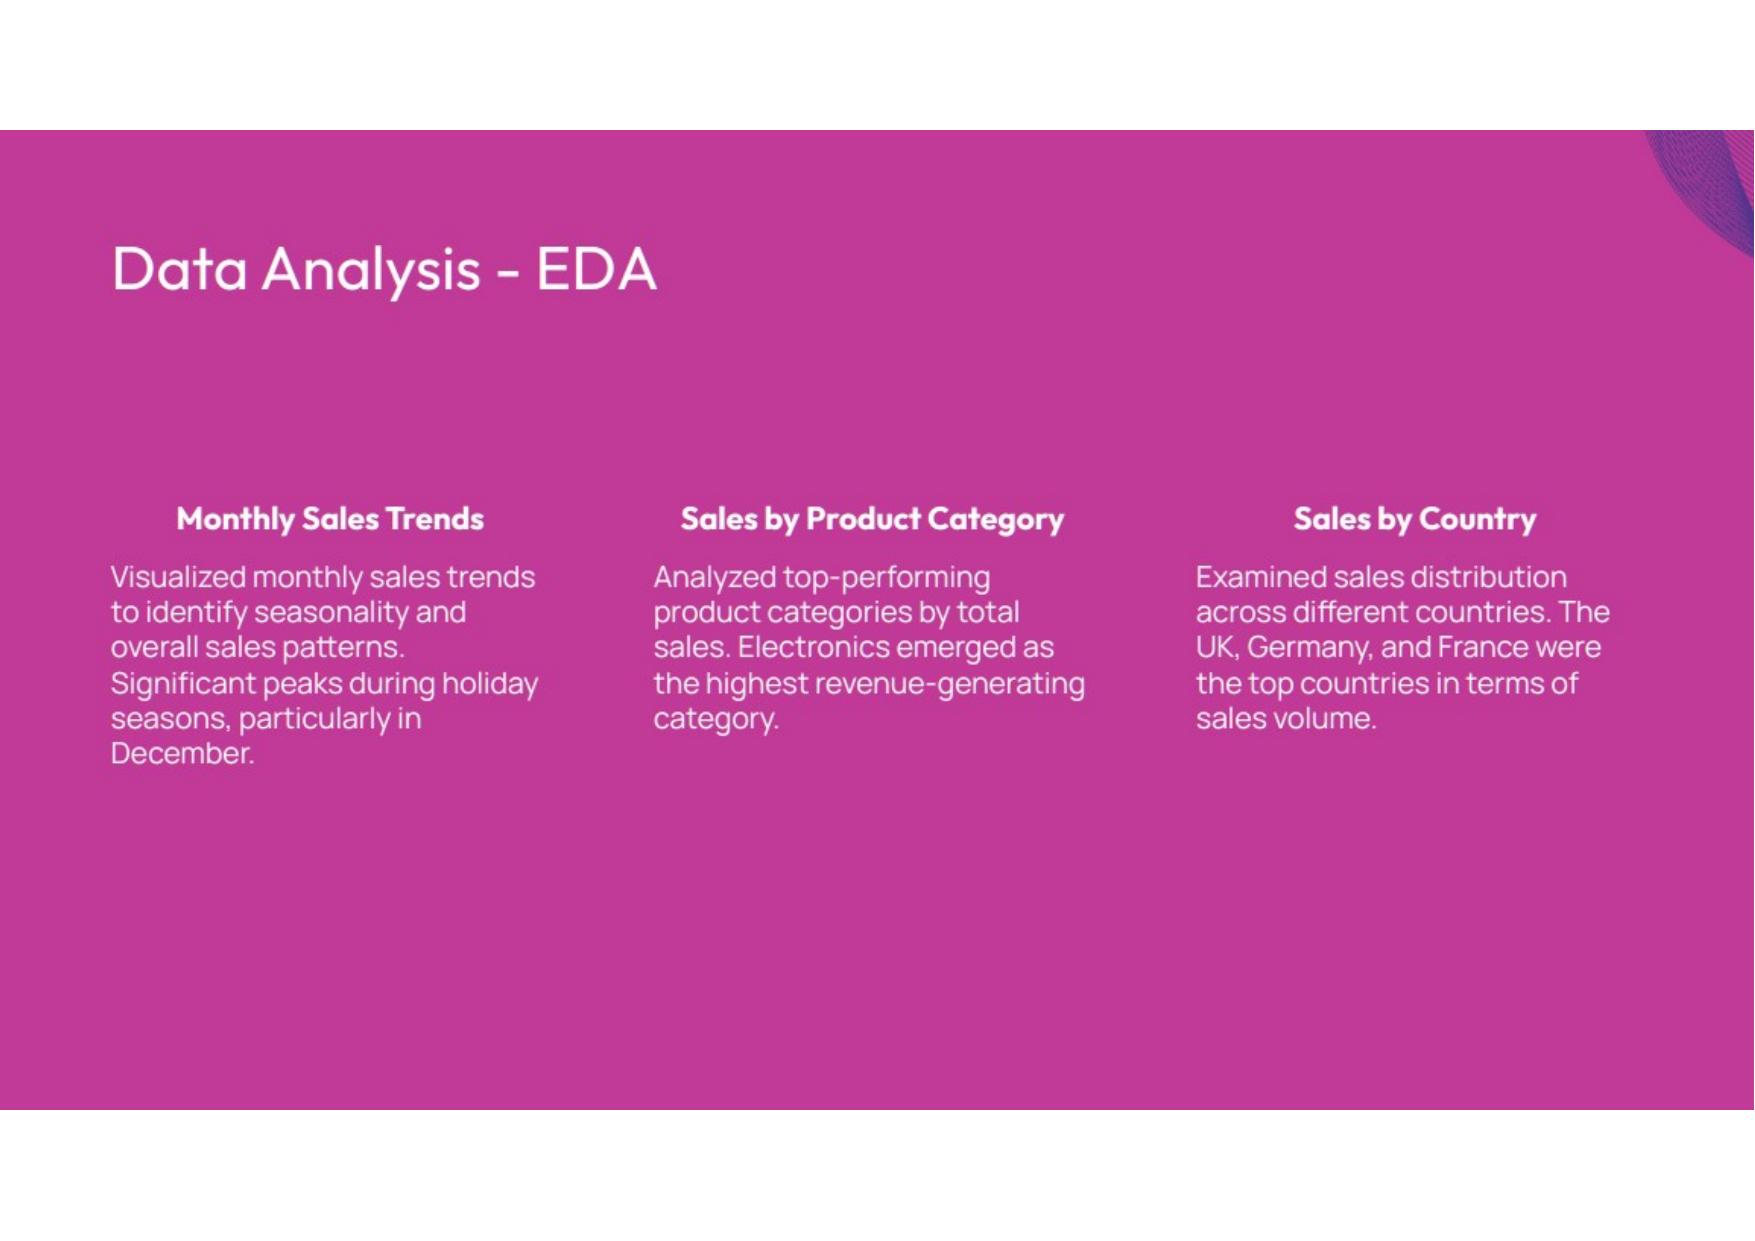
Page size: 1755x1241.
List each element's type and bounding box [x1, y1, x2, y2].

text_box [0, 130, 1754, 1110]
